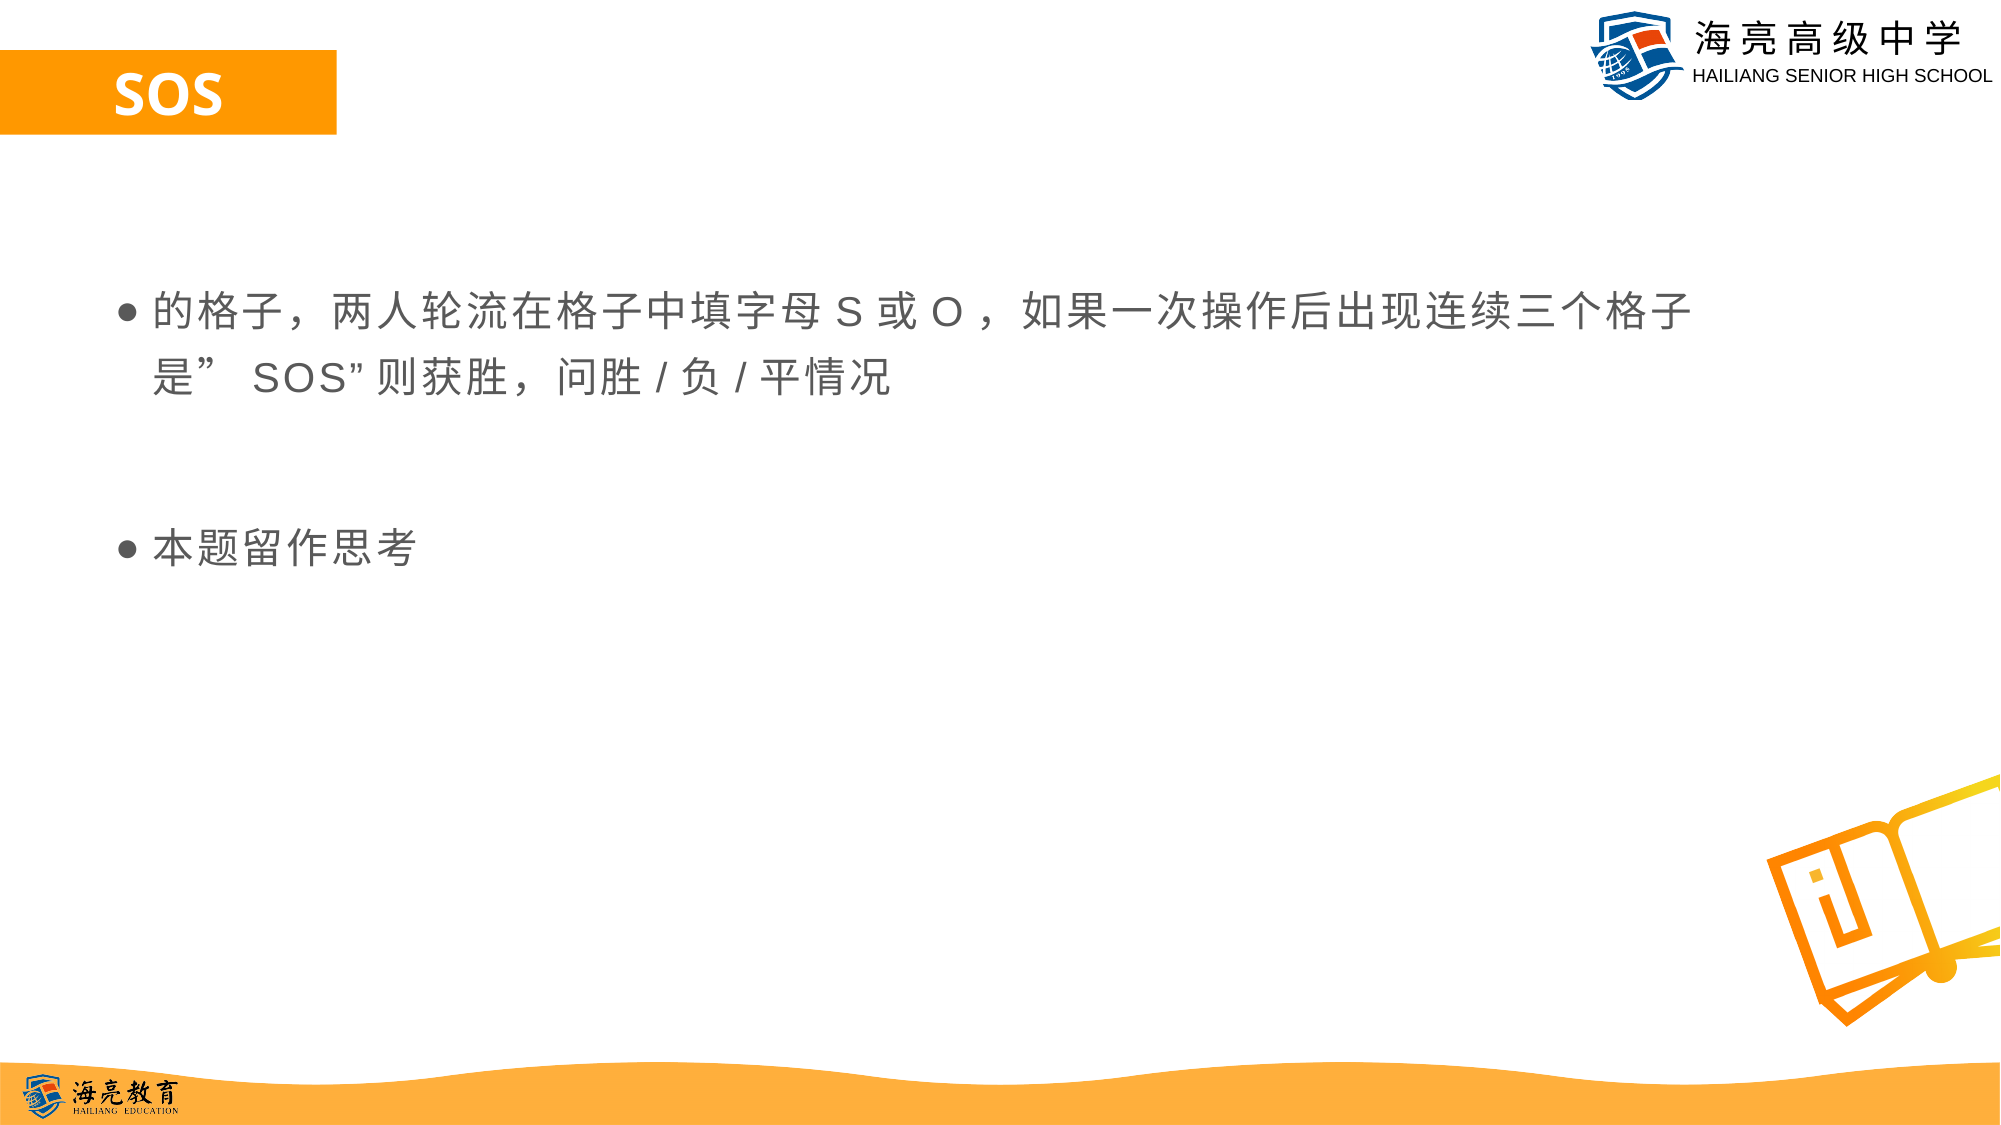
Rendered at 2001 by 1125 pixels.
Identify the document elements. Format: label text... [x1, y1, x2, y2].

picture [1766, 772, 2000, 1027]
text_box SOS [0, 50, 337, 135]
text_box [1590, 7, 2000, 100]
picture [0, 1062, 2000, 1125]
